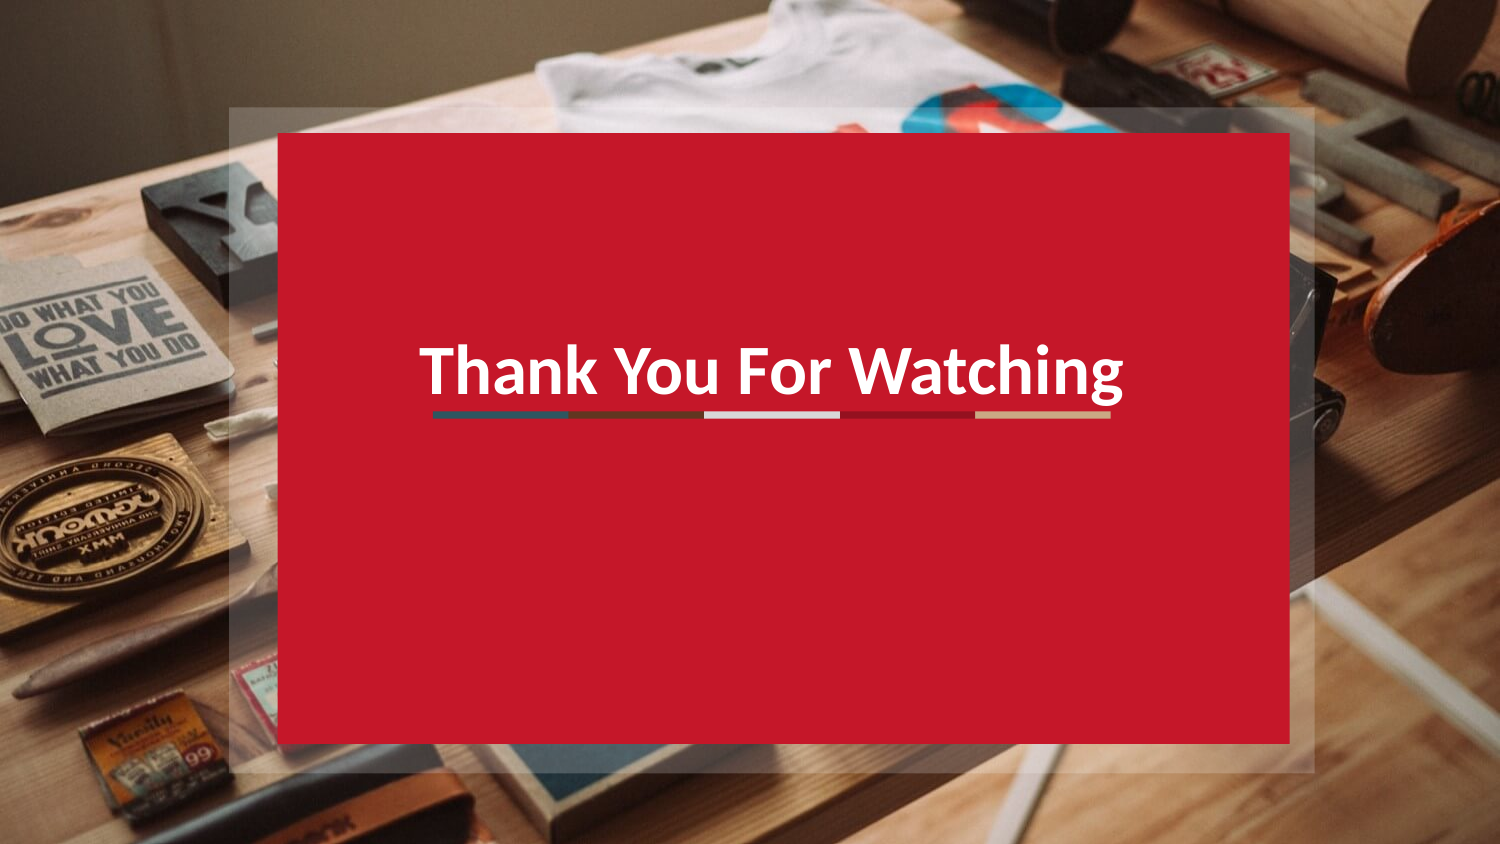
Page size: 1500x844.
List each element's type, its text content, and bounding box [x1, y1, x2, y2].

text_box Thank You For Watching [404, 315, 1140, 416]
picture [0, 0, 1500, 844]
text_box [228, 106, 1316, 774]
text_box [432, 411, 1111, 419]
text_box [277, 132, 1291, 745]
